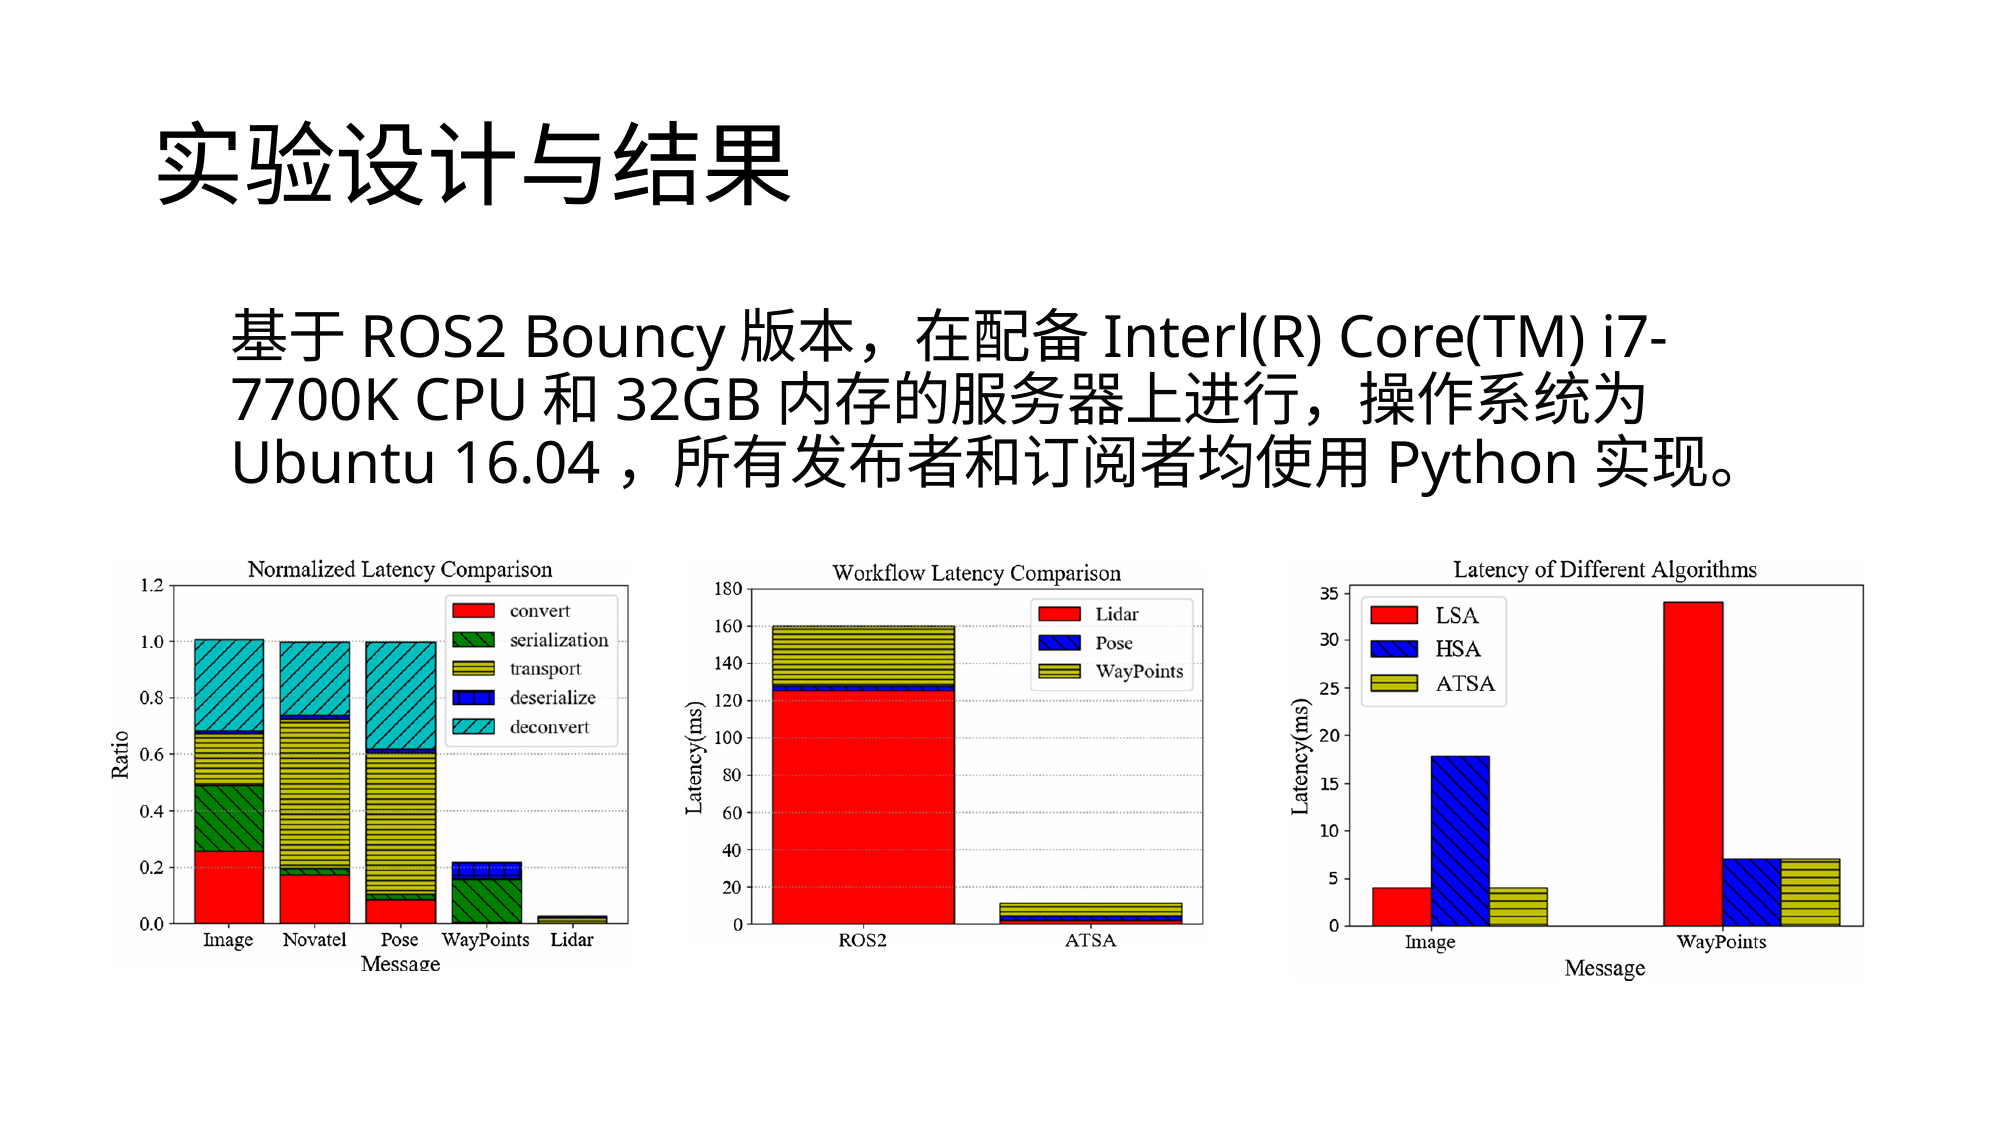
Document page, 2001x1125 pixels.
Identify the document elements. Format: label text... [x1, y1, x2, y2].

list 基于ROS2 Bouncy版本，在配备Interl(R) Core(TM) i7-7700K CPU和32GB内存的服务器上进行，操作系统为Ubuntu 16.04，所有发布者和订阅者均使用Python实现。 [215, 299, 1785, 543]
title 实验设计与结果 [137, 59, 1863, 278]
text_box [84, 543, 1916, 990]
